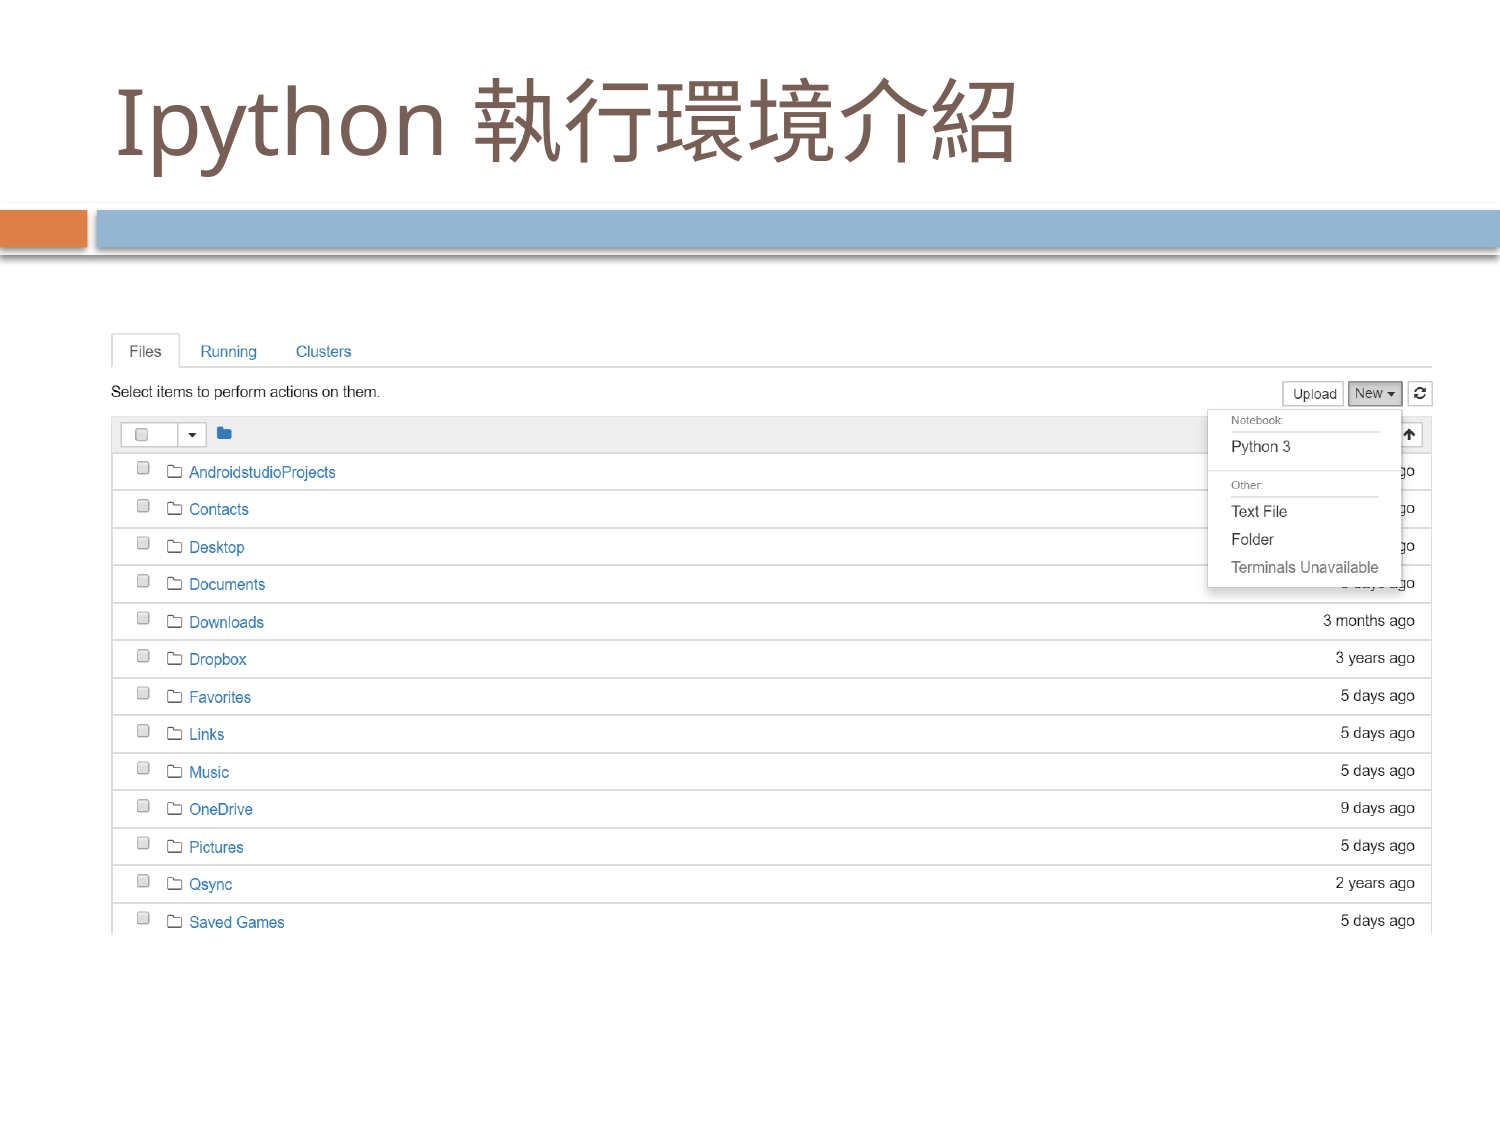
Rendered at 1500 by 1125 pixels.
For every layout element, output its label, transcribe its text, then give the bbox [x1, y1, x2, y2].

title Ipython執行環境介紹 [100, 37, 1438, 200]
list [100, 327, 1439, 935]
